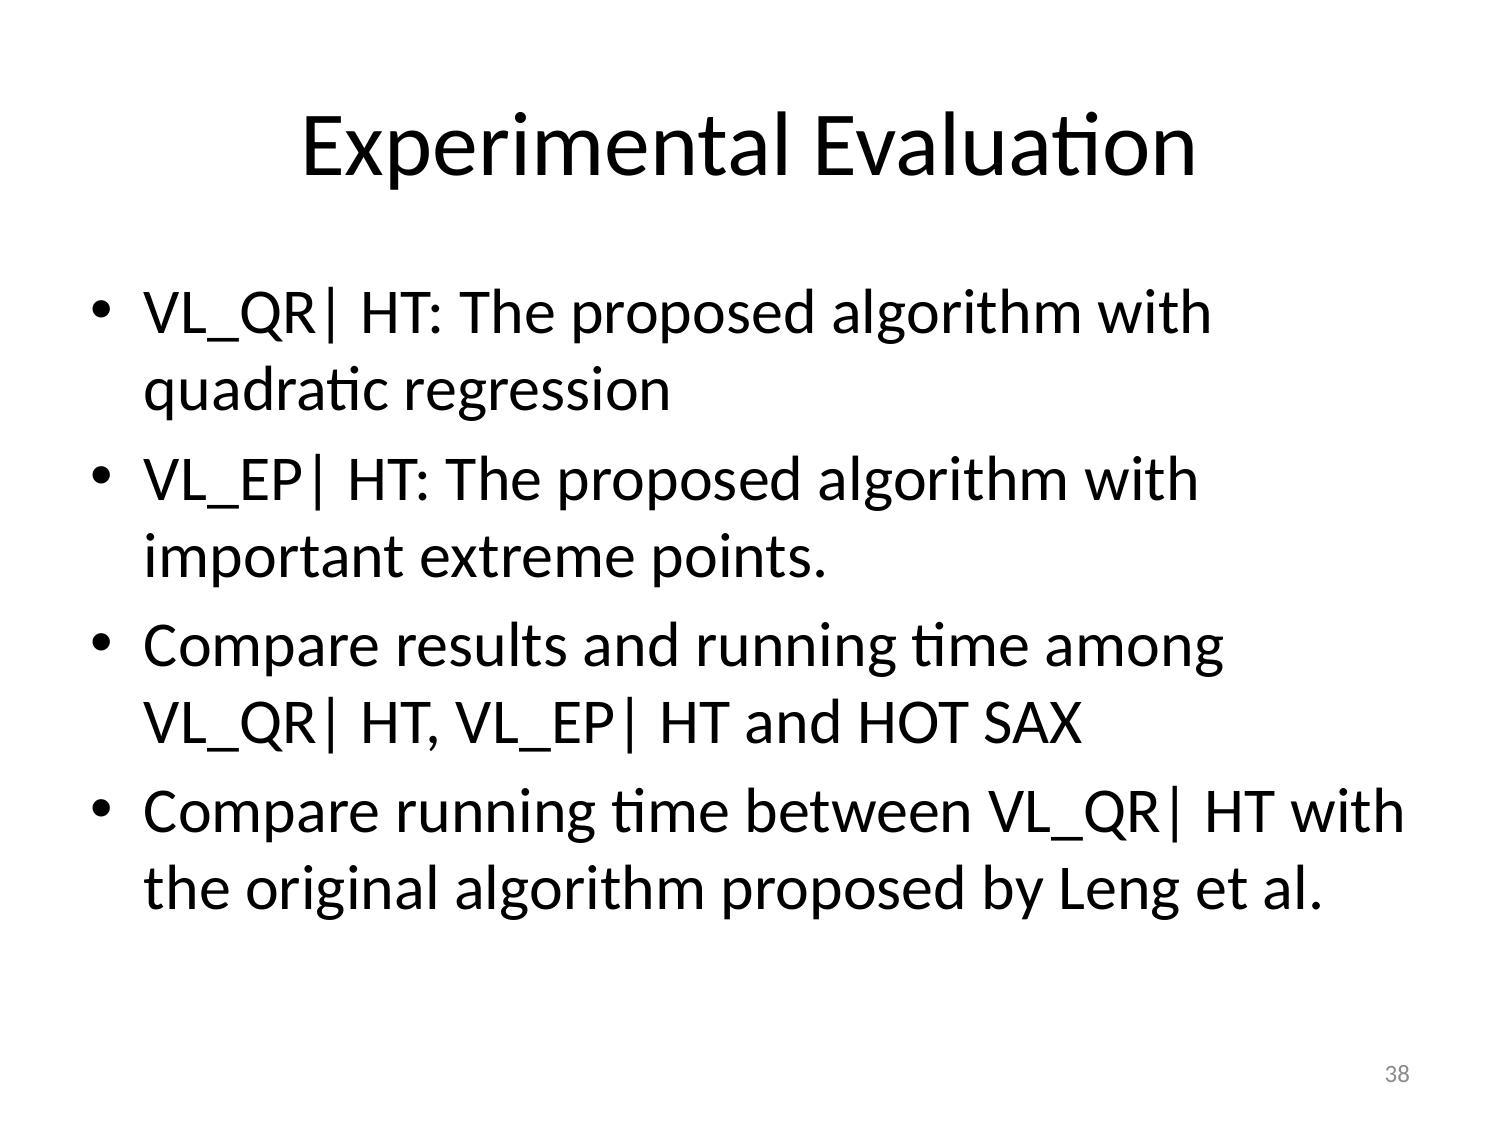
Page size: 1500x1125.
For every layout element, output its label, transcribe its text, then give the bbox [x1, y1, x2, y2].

title Experimental Evaluation [75, 45, 1425, 233]
slide_number 38 [1074, 1042, 1425, 1103]
list VL_QR| HT: The proposed algorithm with quadratic regression VL_EP| HT: The proposed algorithm with important extreme points. Compare results and running time among VL_QR| HT, VL_EP| HT and HOT SAX Compare running time between VL_QR| HT with the original algorithm proposed by Leng et al. [75, 262, 1425, 1005]
